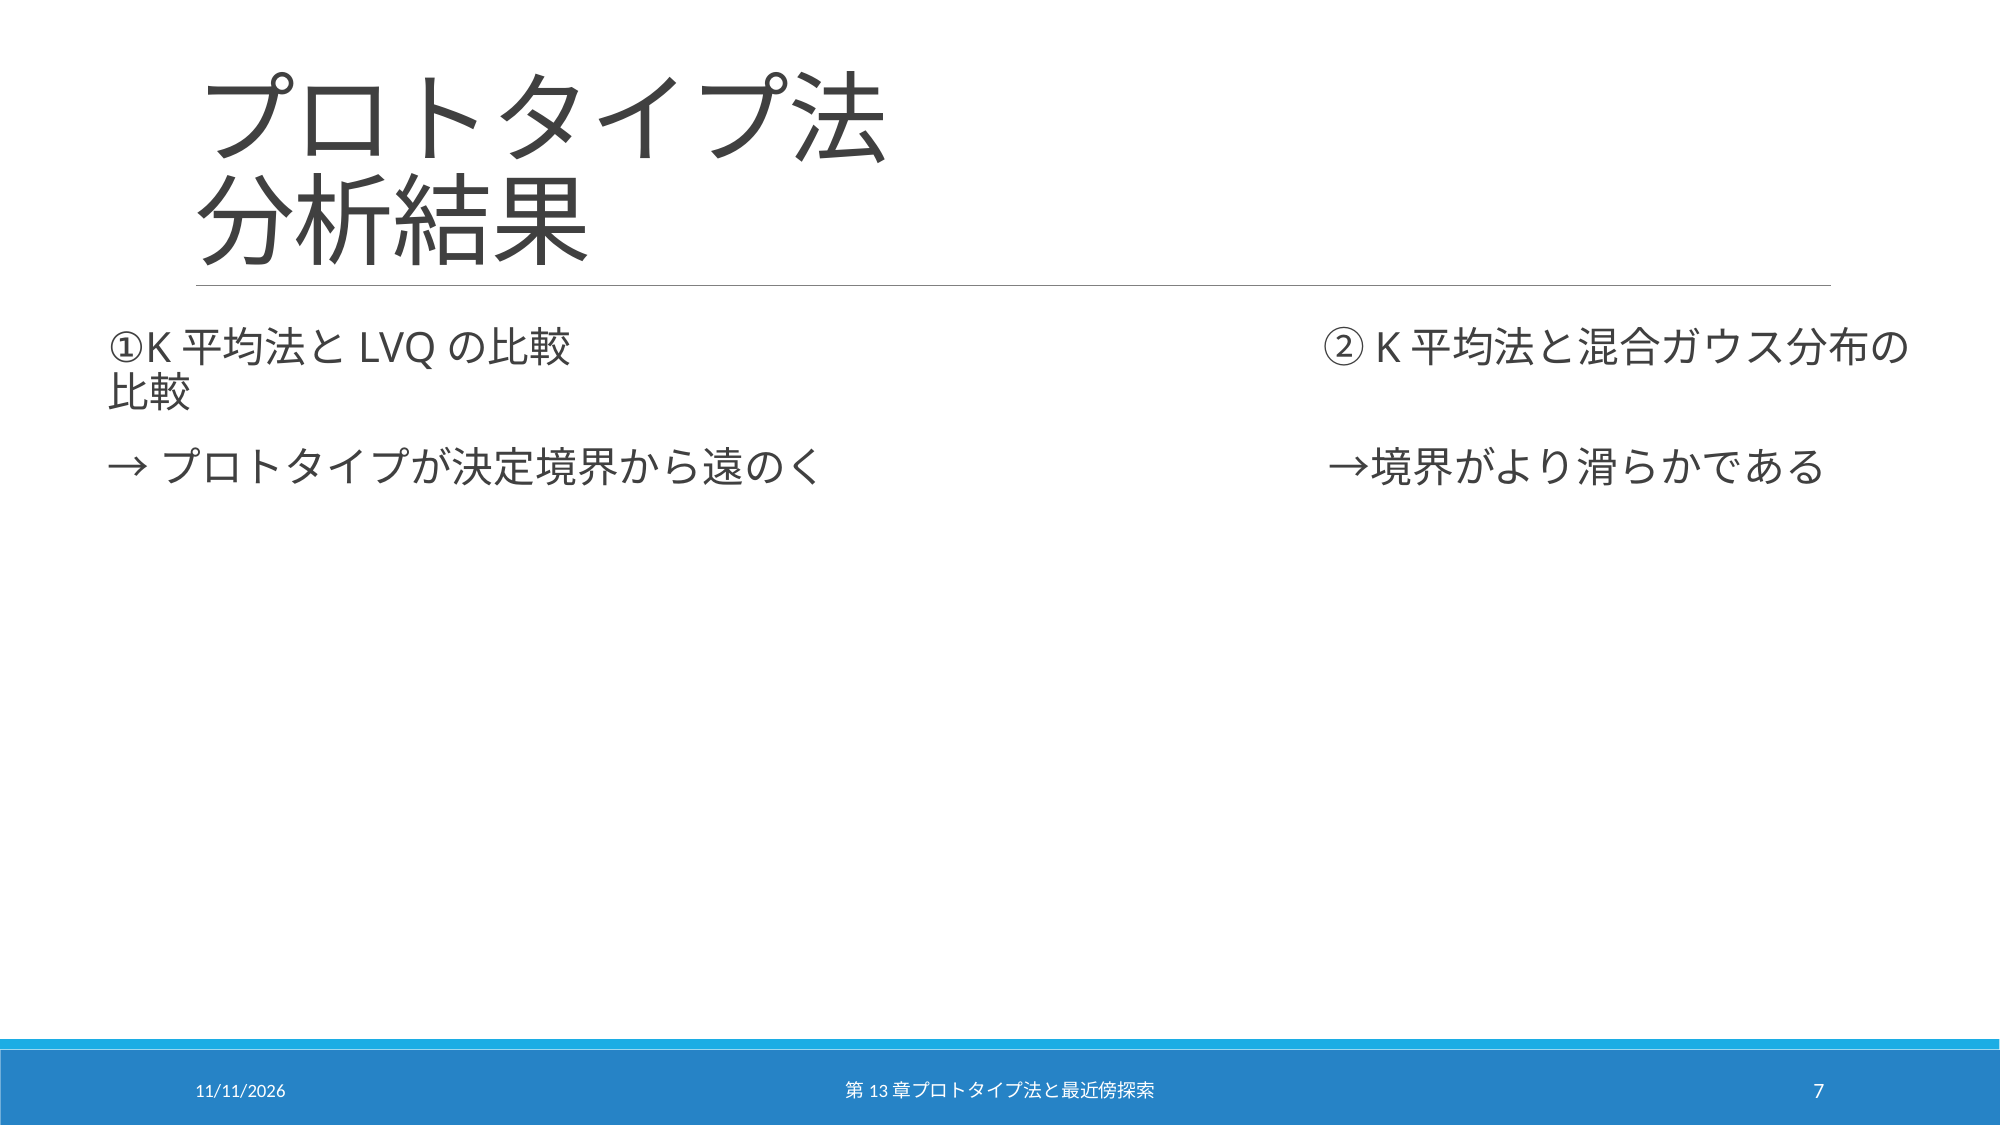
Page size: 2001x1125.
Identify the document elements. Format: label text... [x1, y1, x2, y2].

slide_number 7 [1624, 1059, 1840, 1120]
footer 第13章プロトタイプ法と最近傍探索 [604, 1059, 1396, 1120]
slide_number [180, 1059, 586, 1120]
title プロトタイプ法 分析結果 [180, 47, 1830, 285]
list ①K平均法とLVQの比較 ②K平均法と混合ガウス分布の比較 →プロトタイプが決定境界から遠のく →境界がより滑らかである [92, 319, 1917, 1019]
